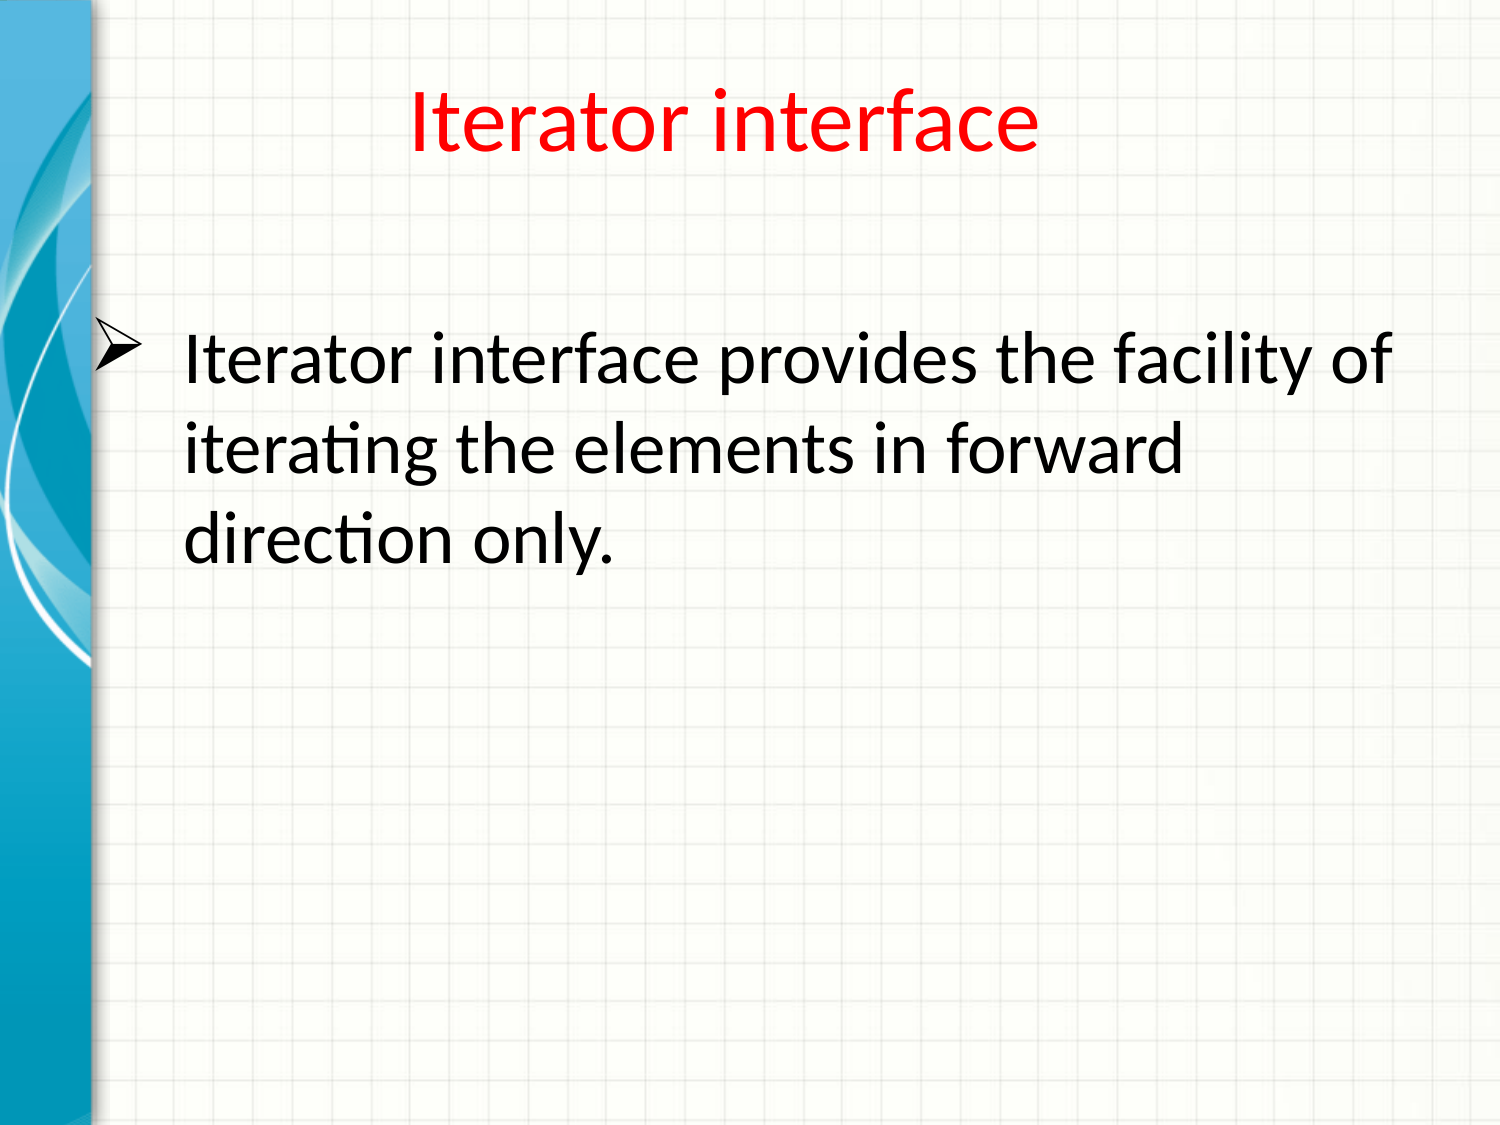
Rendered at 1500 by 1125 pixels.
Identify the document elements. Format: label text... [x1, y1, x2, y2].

title Iterator interface [37, 4, 1413, 225]
text_box Iterator interface provides the facility of iterating the elements in forward direction only. [75, 301, 1475, 587]
picture [0, 0, 1500, 1125]
